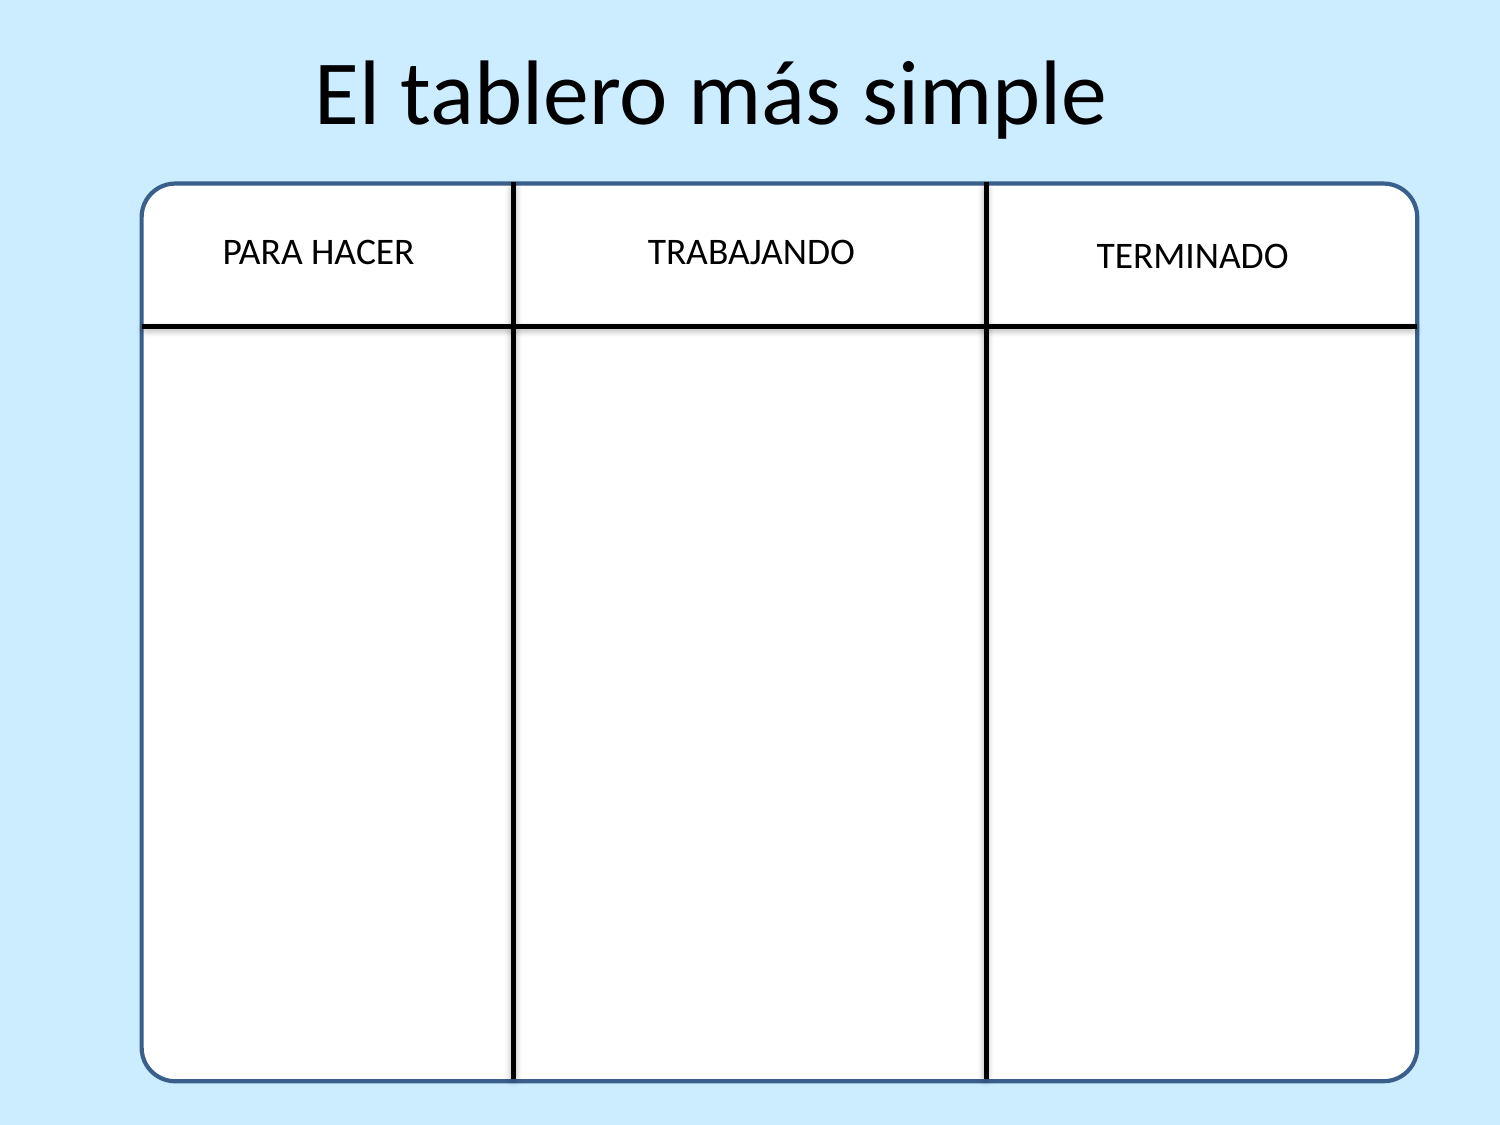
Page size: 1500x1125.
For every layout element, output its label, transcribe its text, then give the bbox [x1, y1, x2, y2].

text_box TRABAJANDO [633, 219, 871, 280]
text_box [139, 334, 508, 1084]
text_box [989, 181, 1420, 326]
text_box [139, 181, 511, 325]
text_box TERMINADO [1081, 223, 1304, 284]
text_box [516, 181, 983, 323]
text_box El tablero más simple [141, 25, 1282, 151]
text_box [519, 336, 980, 1084]
text_box PARA HACER [207, 219, 430, 280]
text_box [991, 334, 1420, 1084]
